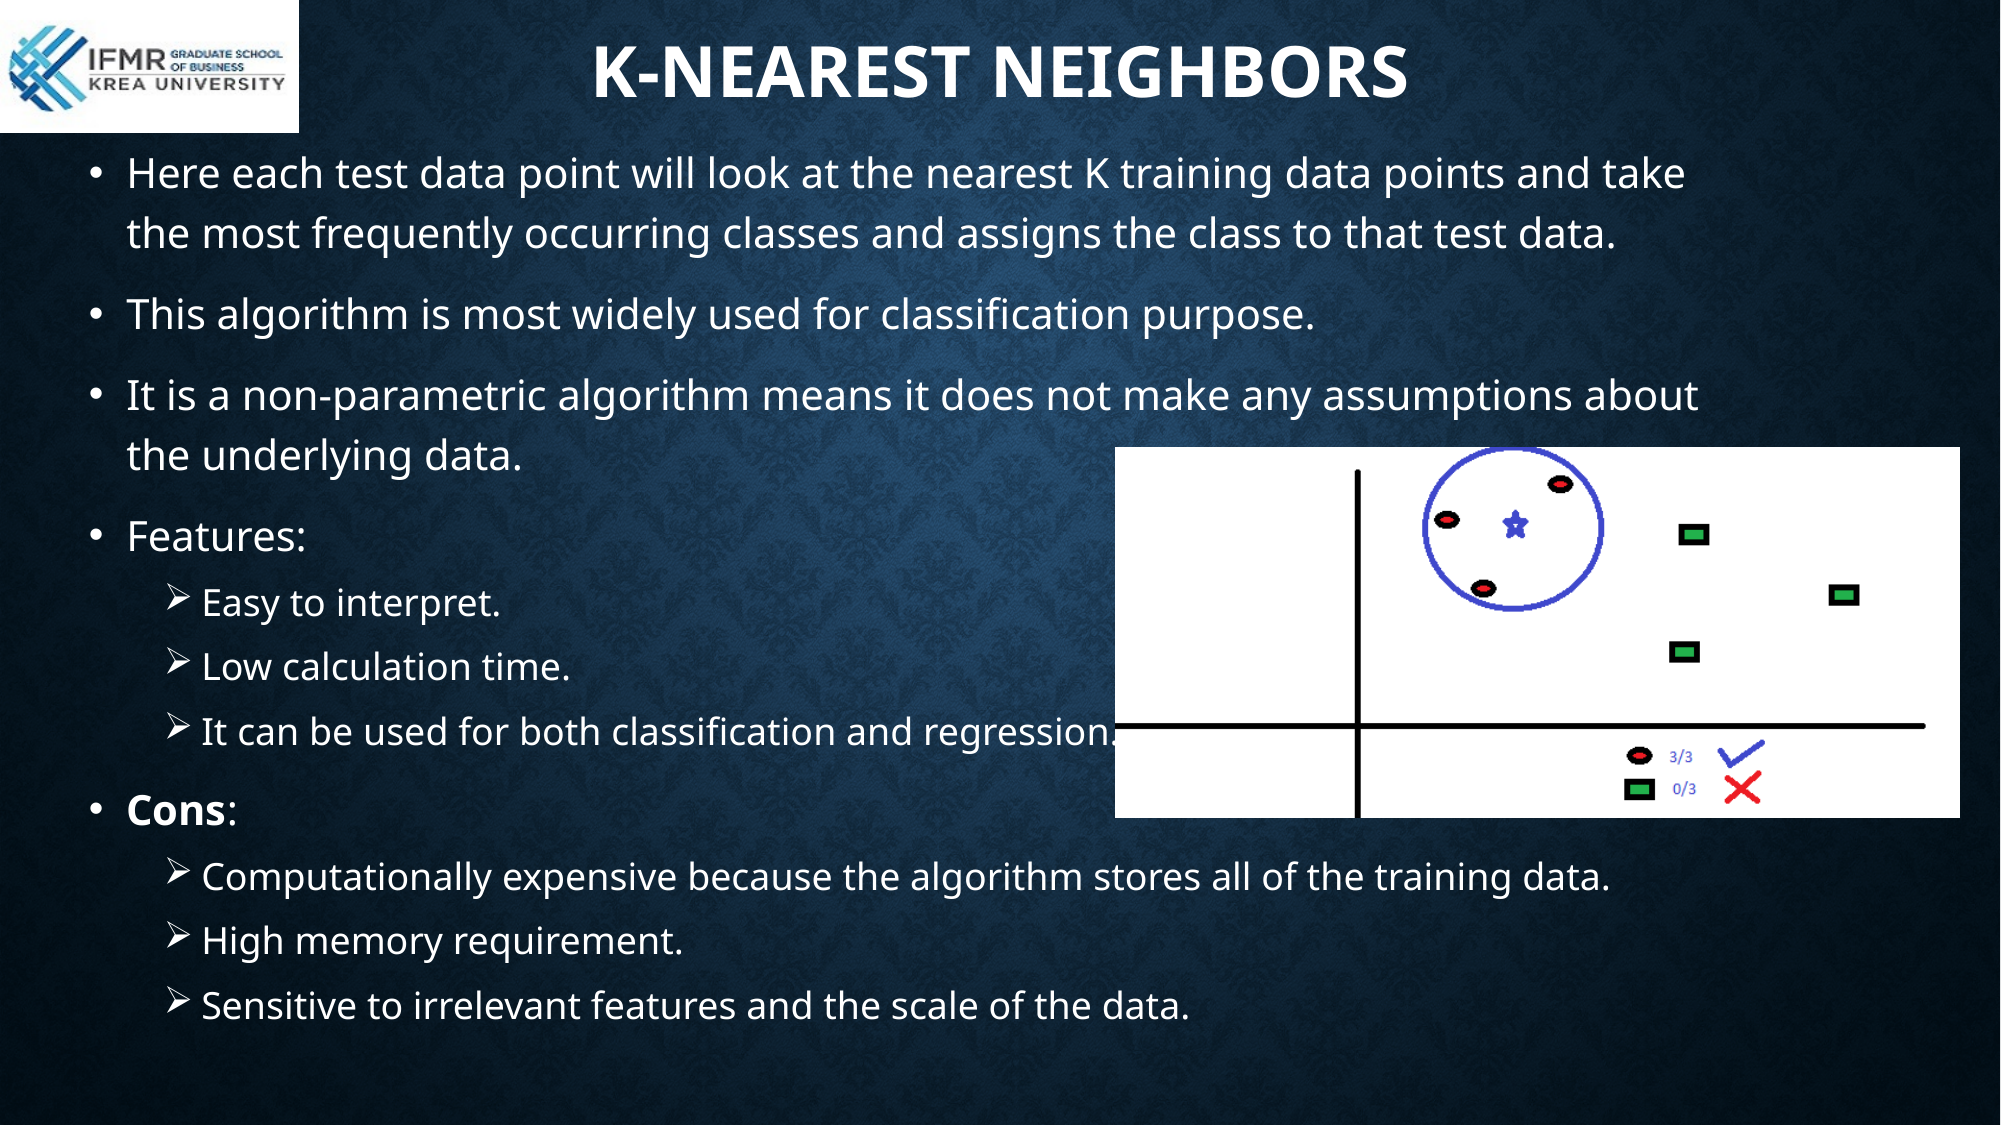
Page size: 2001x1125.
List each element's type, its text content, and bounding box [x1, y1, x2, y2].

title K-Nearest Neighbors [300, 0, 1850, 149]
picture [1115, 447, 1960, 818]
picture [0, 0, 299, 134]
list Here each test data point will look at the nearest K training data points and take the most frequently occurring classes and assigns the class to that test data. This algorithm is most widely used for classification purpose. It is a non-parametric algorithm means it does not make any assumptions about the underlying data. Features: Easy to interpret. Low calculation time. It can be used for both classification and regression. Cons: Computationally expensive because the algorithm stores all of the training data. High memory requirement. Sensitive to irrelevant features and the scale of the data. [73, 129, 1773, 1057]
